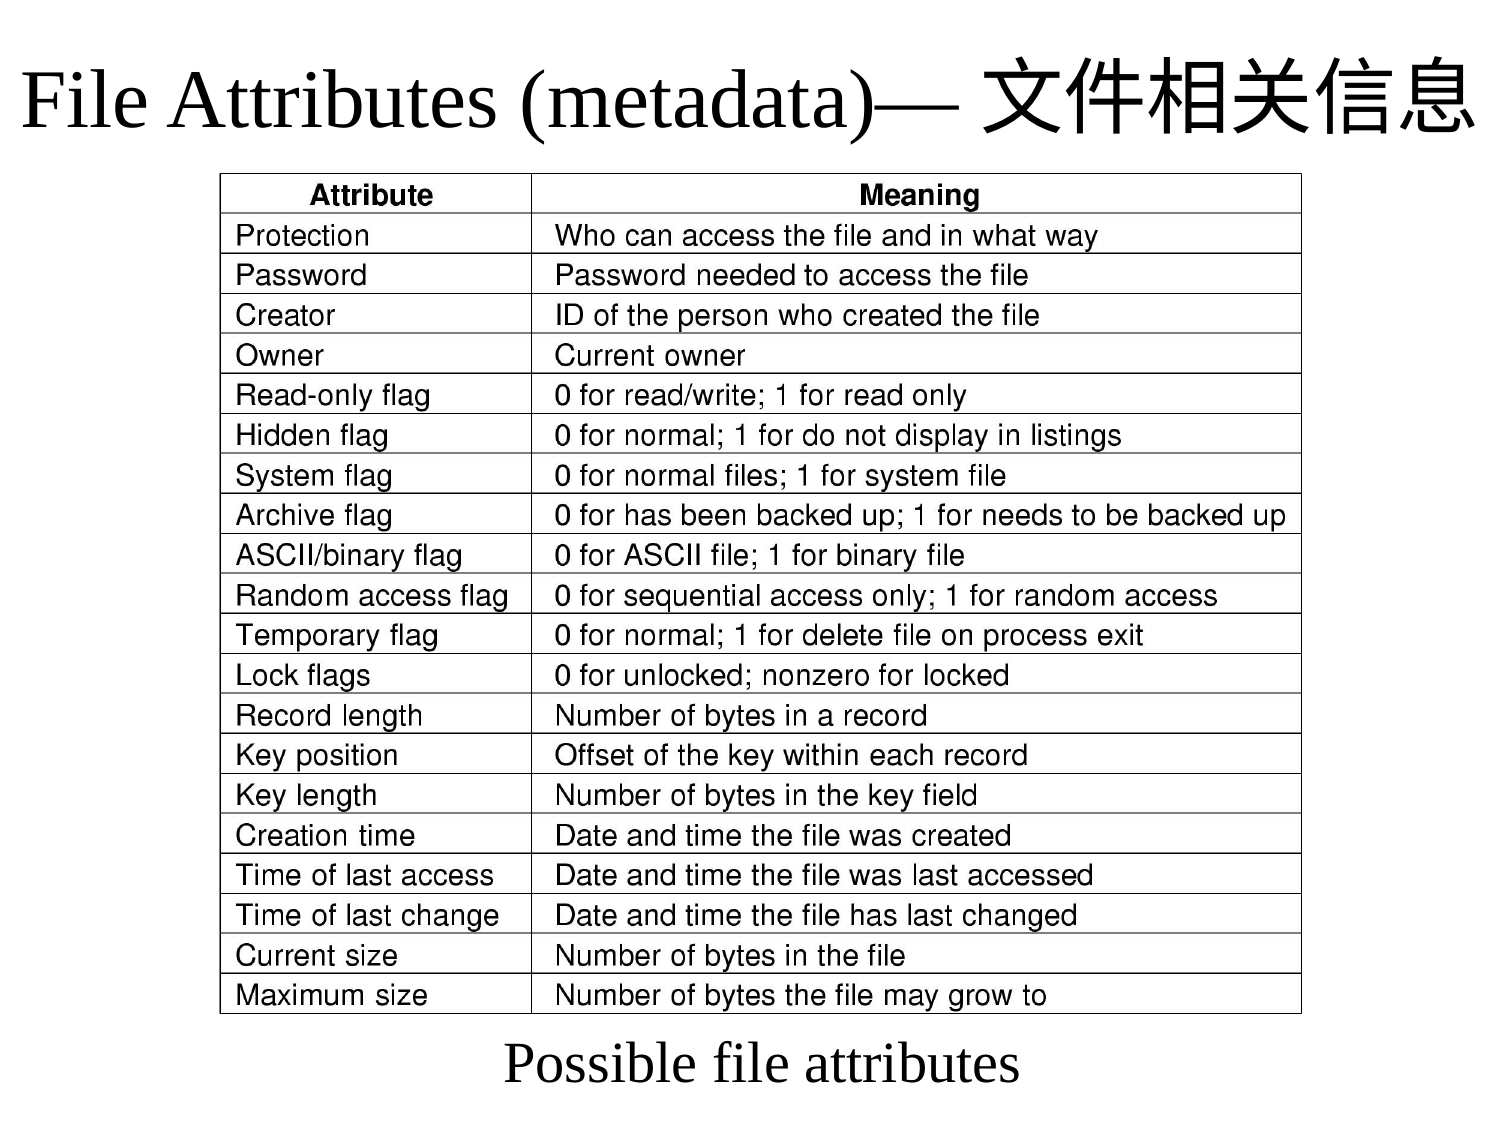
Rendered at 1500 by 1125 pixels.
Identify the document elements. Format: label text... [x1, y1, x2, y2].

title File Attributes (metadata)—文件相关信息 [0, 0, 1500, 188]
list Possible file attributes [124, 1024, 1401, 1101]
picture [218, 160, 1306, 1016]
